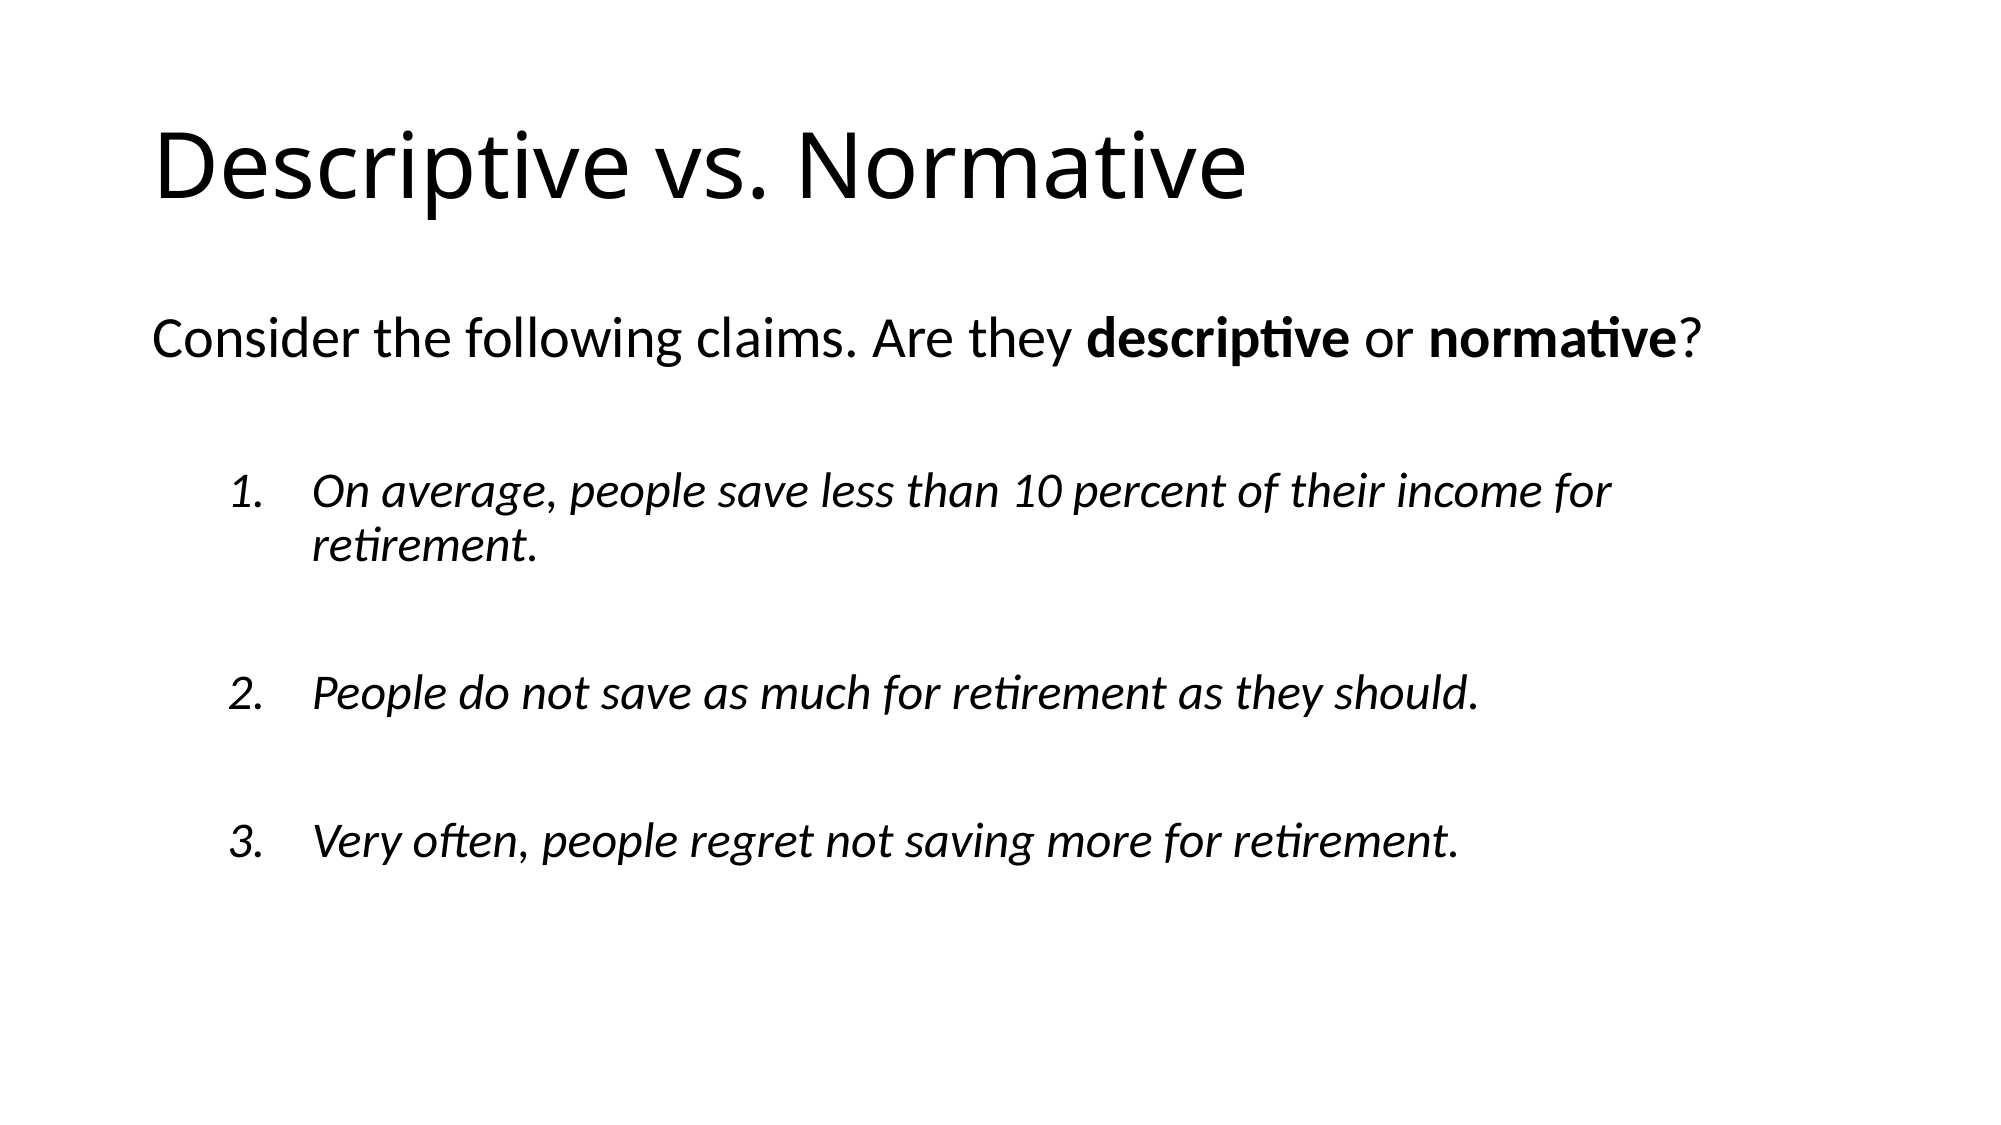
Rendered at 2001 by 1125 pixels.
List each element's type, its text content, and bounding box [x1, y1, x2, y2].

list Consider the following claims. Are they descriptive or normative? On average, people save less than 10 percent of their income for retirement. People do not save as much for retirement as they should. Very often, people regret not saving more for retirement. [137, 299, 1863, 1014]
title Descriptive vs. Normative [137, 59, 1863, 278]
